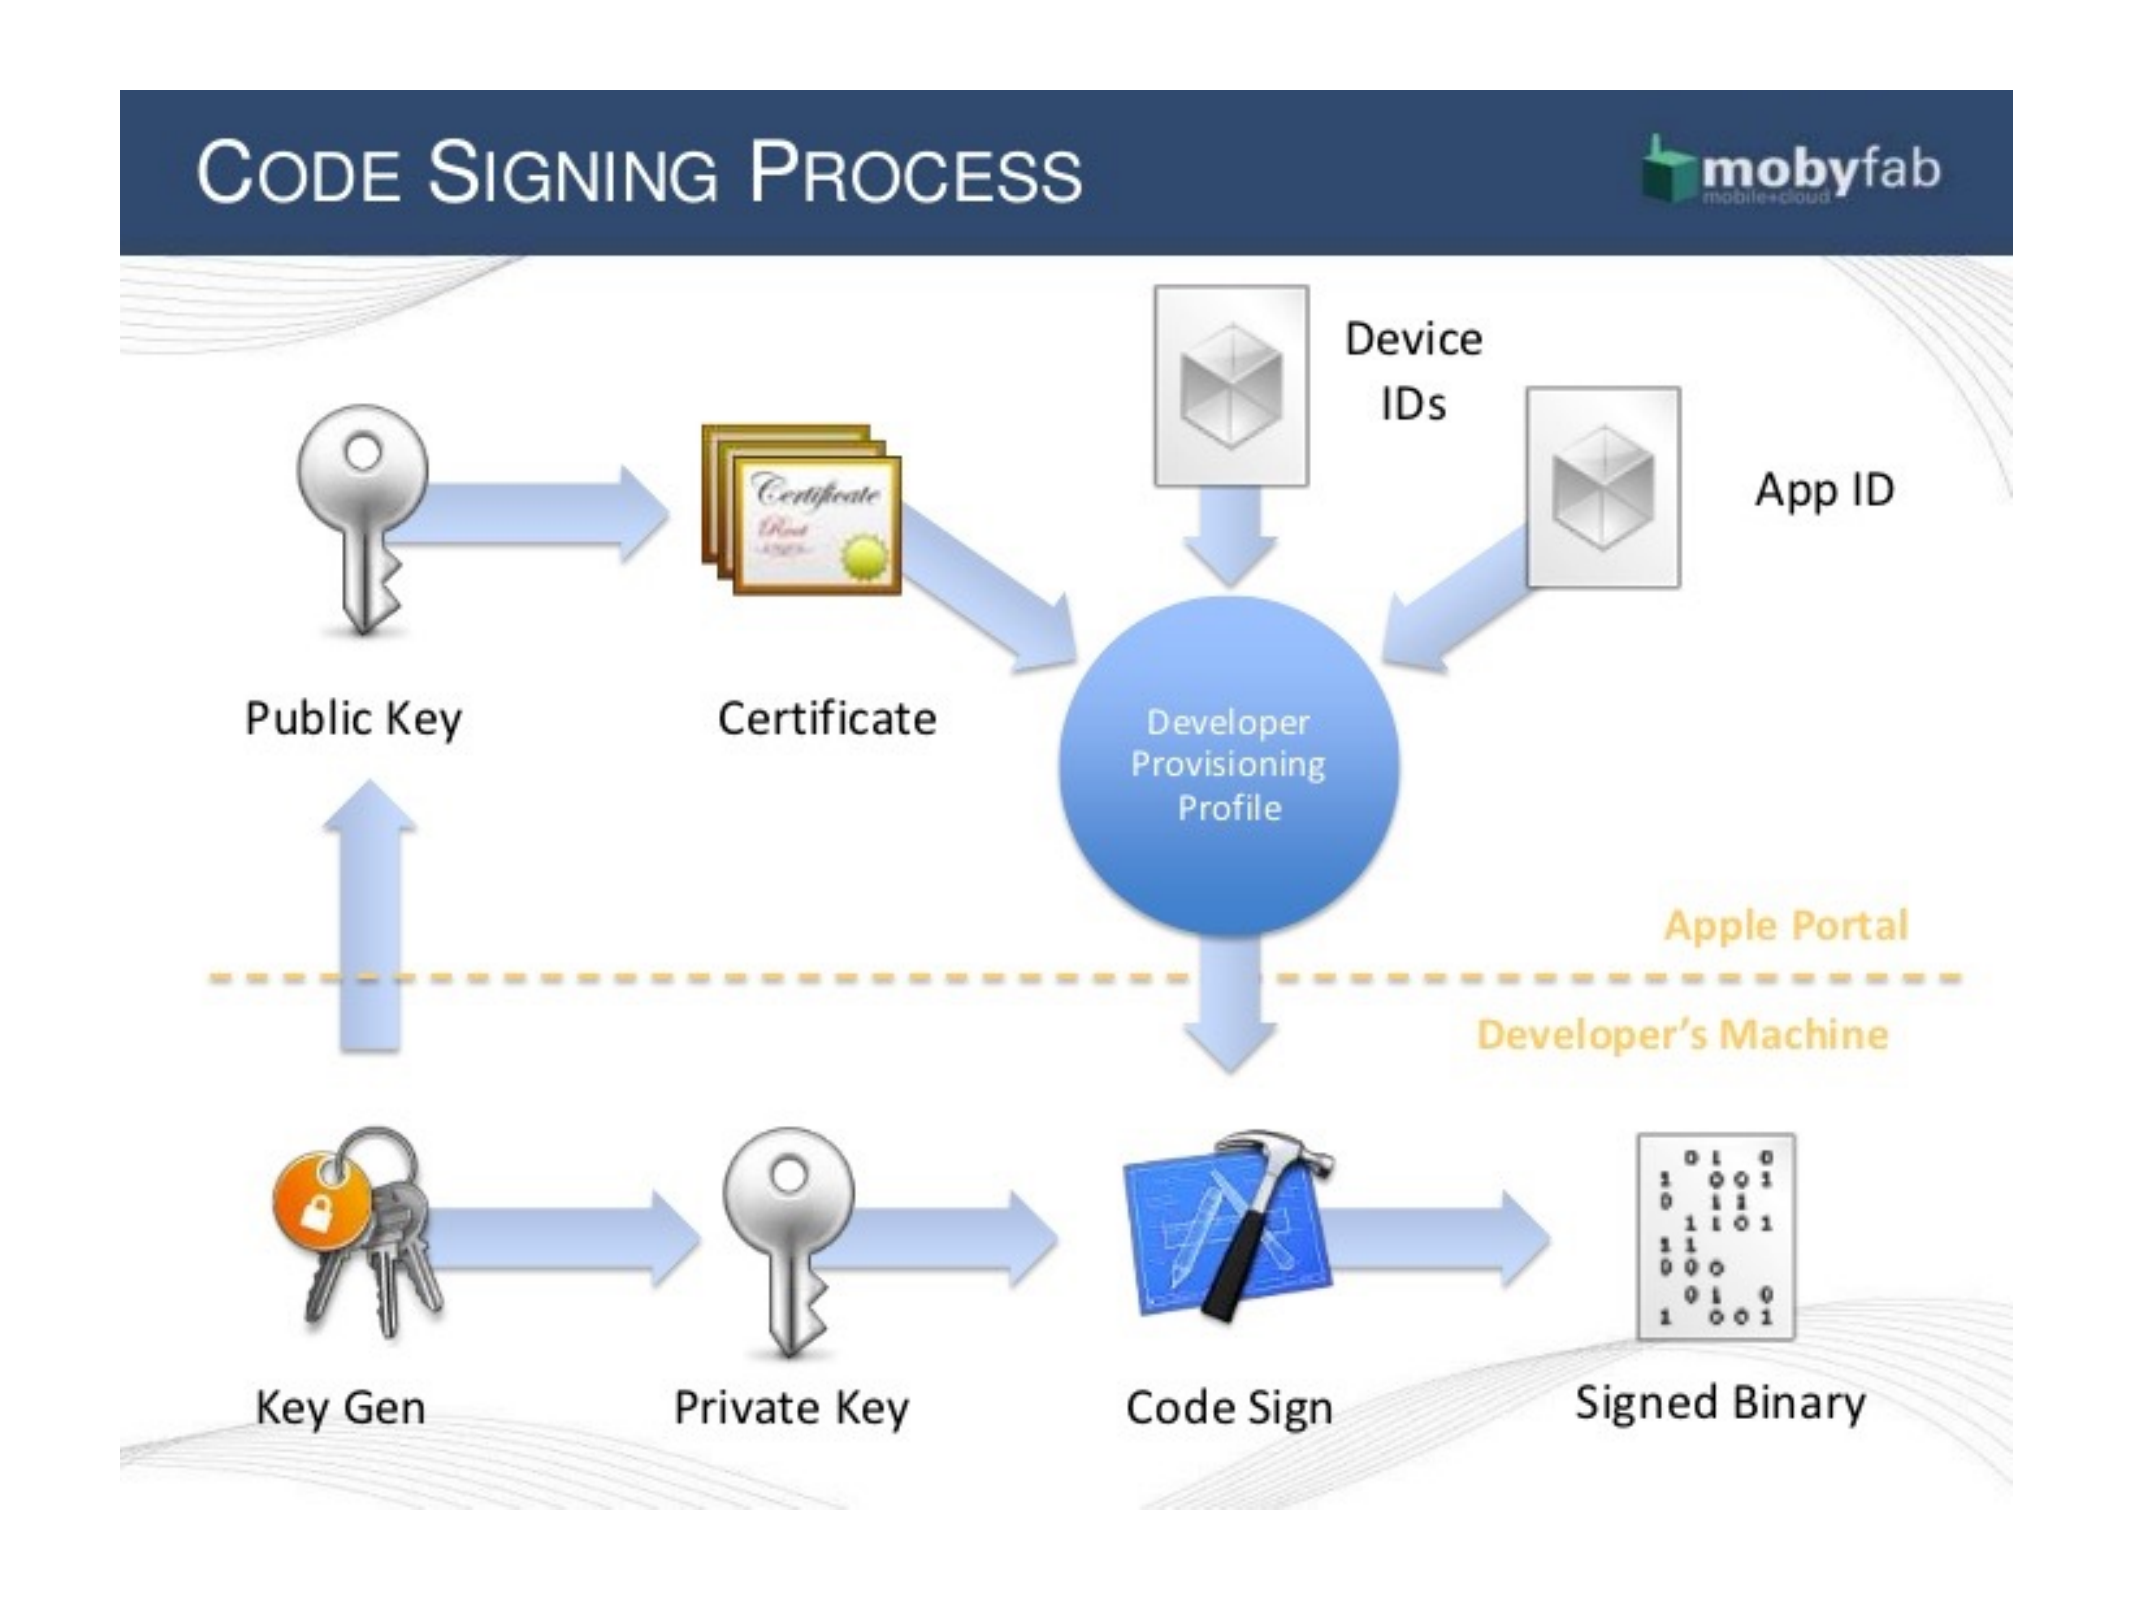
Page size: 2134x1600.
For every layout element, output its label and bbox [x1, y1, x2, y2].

picture [120, 90, 2013, 1510]
